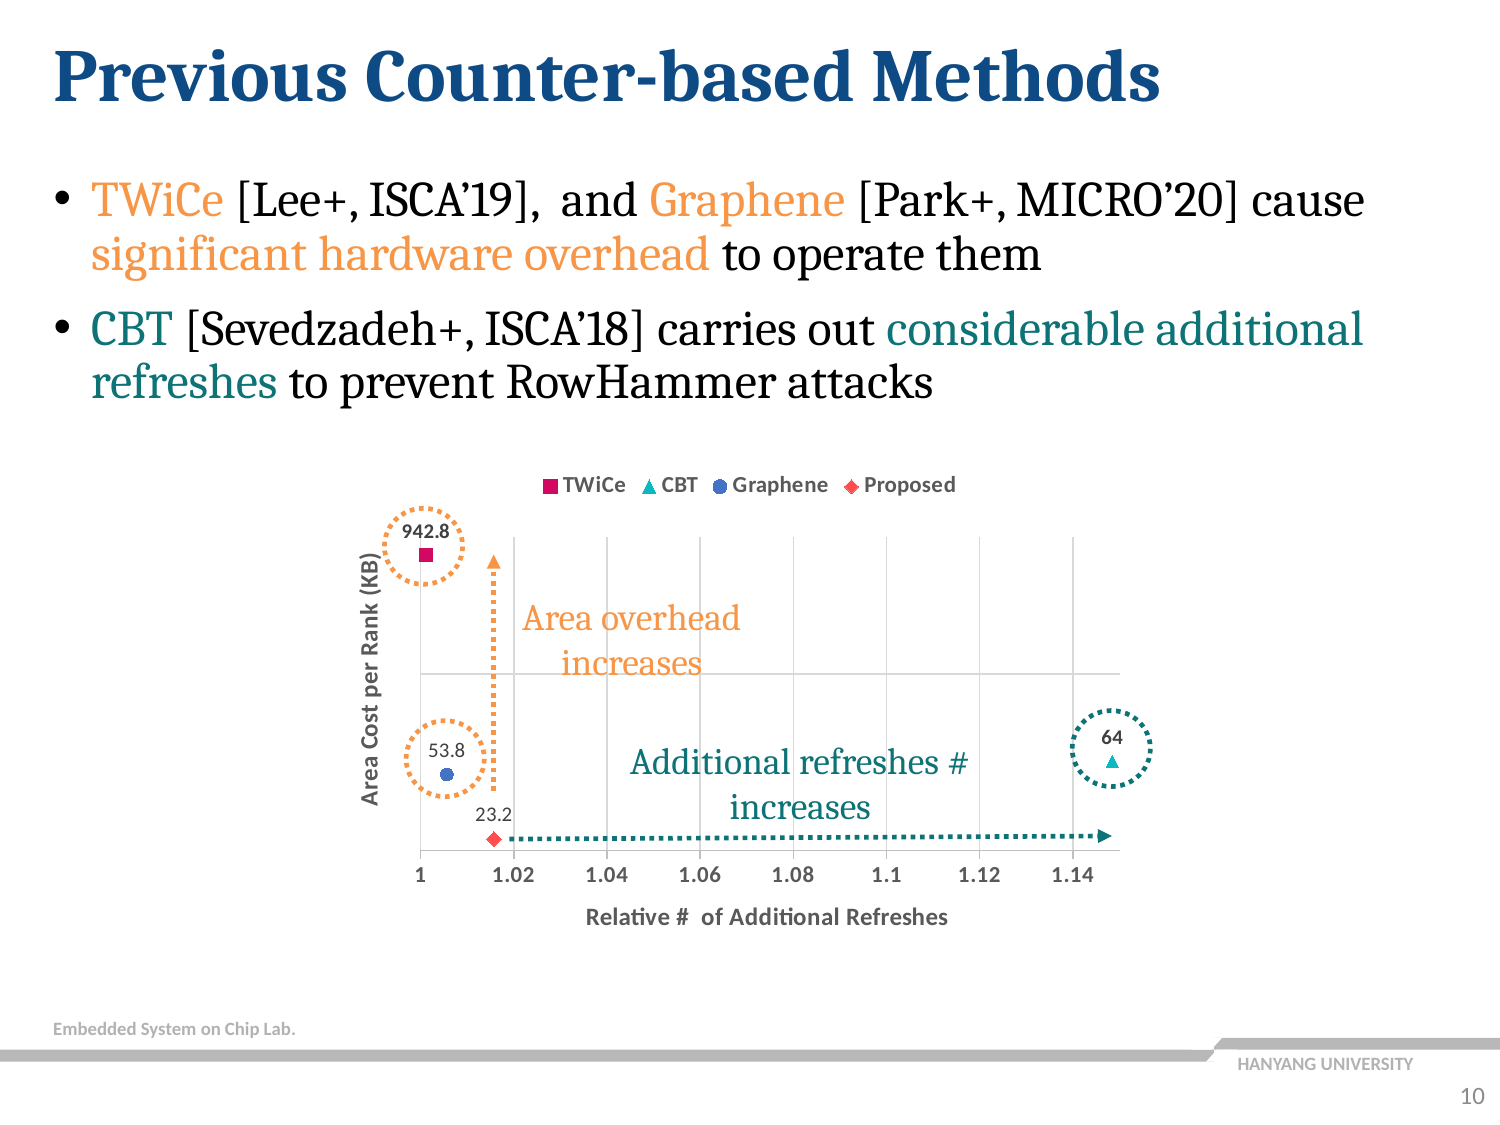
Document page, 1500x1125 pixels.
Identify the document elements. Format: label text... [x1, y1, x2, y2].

slide_number 10 [1431, 1065, 1500, 1125]
chart [337, 458, 1163, 984]
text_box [509, 835, 1112, 839]
list TWiCe [Lee+, ISCA’19], and Graphene [Park+, MICRO’20] cause significant hardware overhead to operate them CBT [Sevedzadeh+, ISCA’18] carries out considerable additional refreshes to prevent RowHammer attacks [38, 165, 1452, 484]
list Previous Counter-based Methods [38, 29, 1452, 136]
